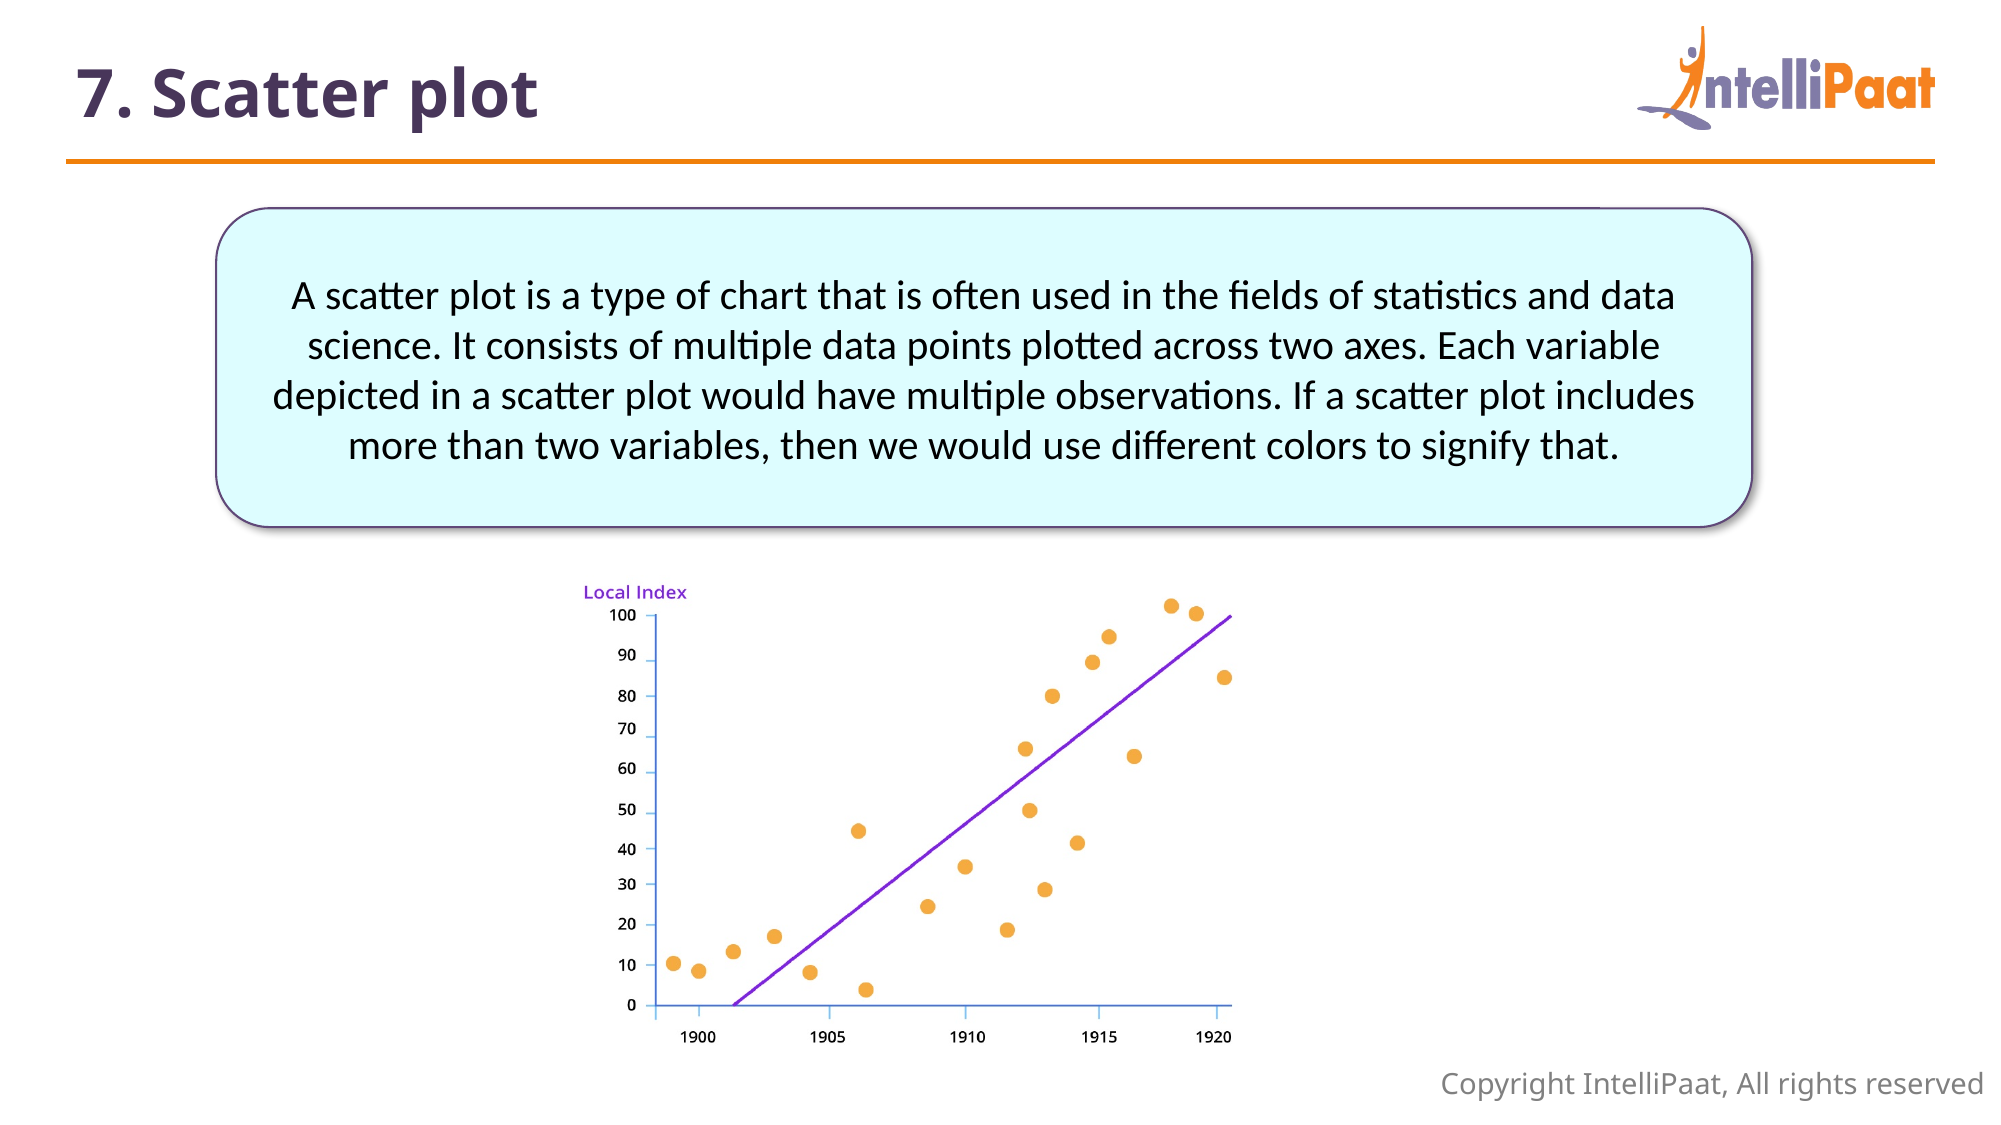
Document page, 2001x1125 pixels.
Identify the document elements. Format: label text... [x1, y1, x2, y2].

picture [506, 575, 1364, 1058]
text_box A scatter plot is a type of chart that is often used in the fields of statistics and data science. It consists of multiple data points plotted across two axes. Each variable depicted in a scatter plot would have multiple observations. If a scatter plot includes more than two variables, then we would use different colors to signify that. [216, 208, 1753, 528]
picture [1637, 26, 1935, 130]
text_box 7. Scatter plot [76, 27, 1497, 154]
text_box [39, 33, 1461, 160]
